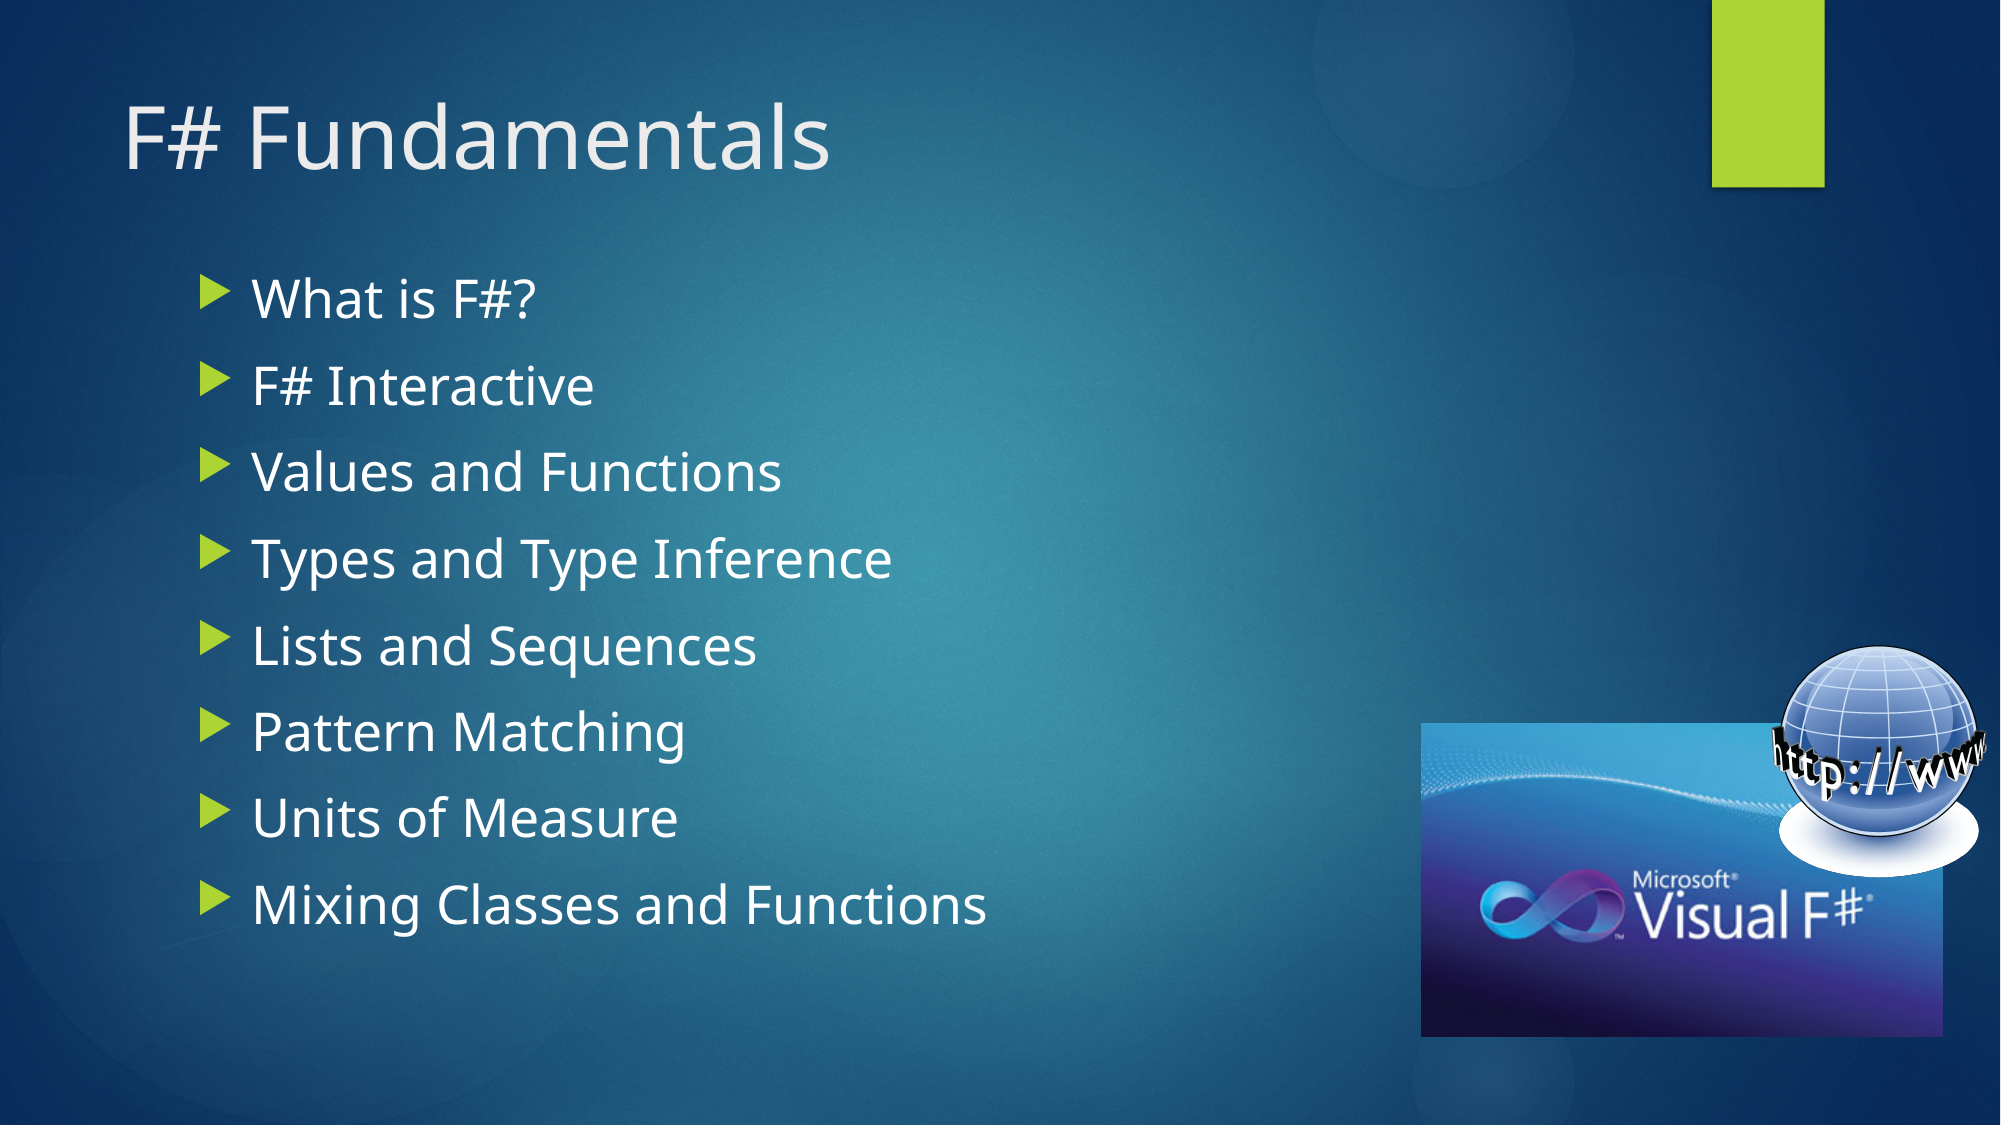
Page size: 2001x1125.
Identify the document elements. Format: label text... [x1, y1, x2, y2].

picture [1420, 636, 2000, 1037]
list What is F#? F# Interactive Values and Functions Types and Type Inference Lists and Sequences Pattern Matching Units of Measure Mixing Classes and Functions [181, 257, 1516, 947]
title F# Fundamentals [106, 74, 1649, 304]
